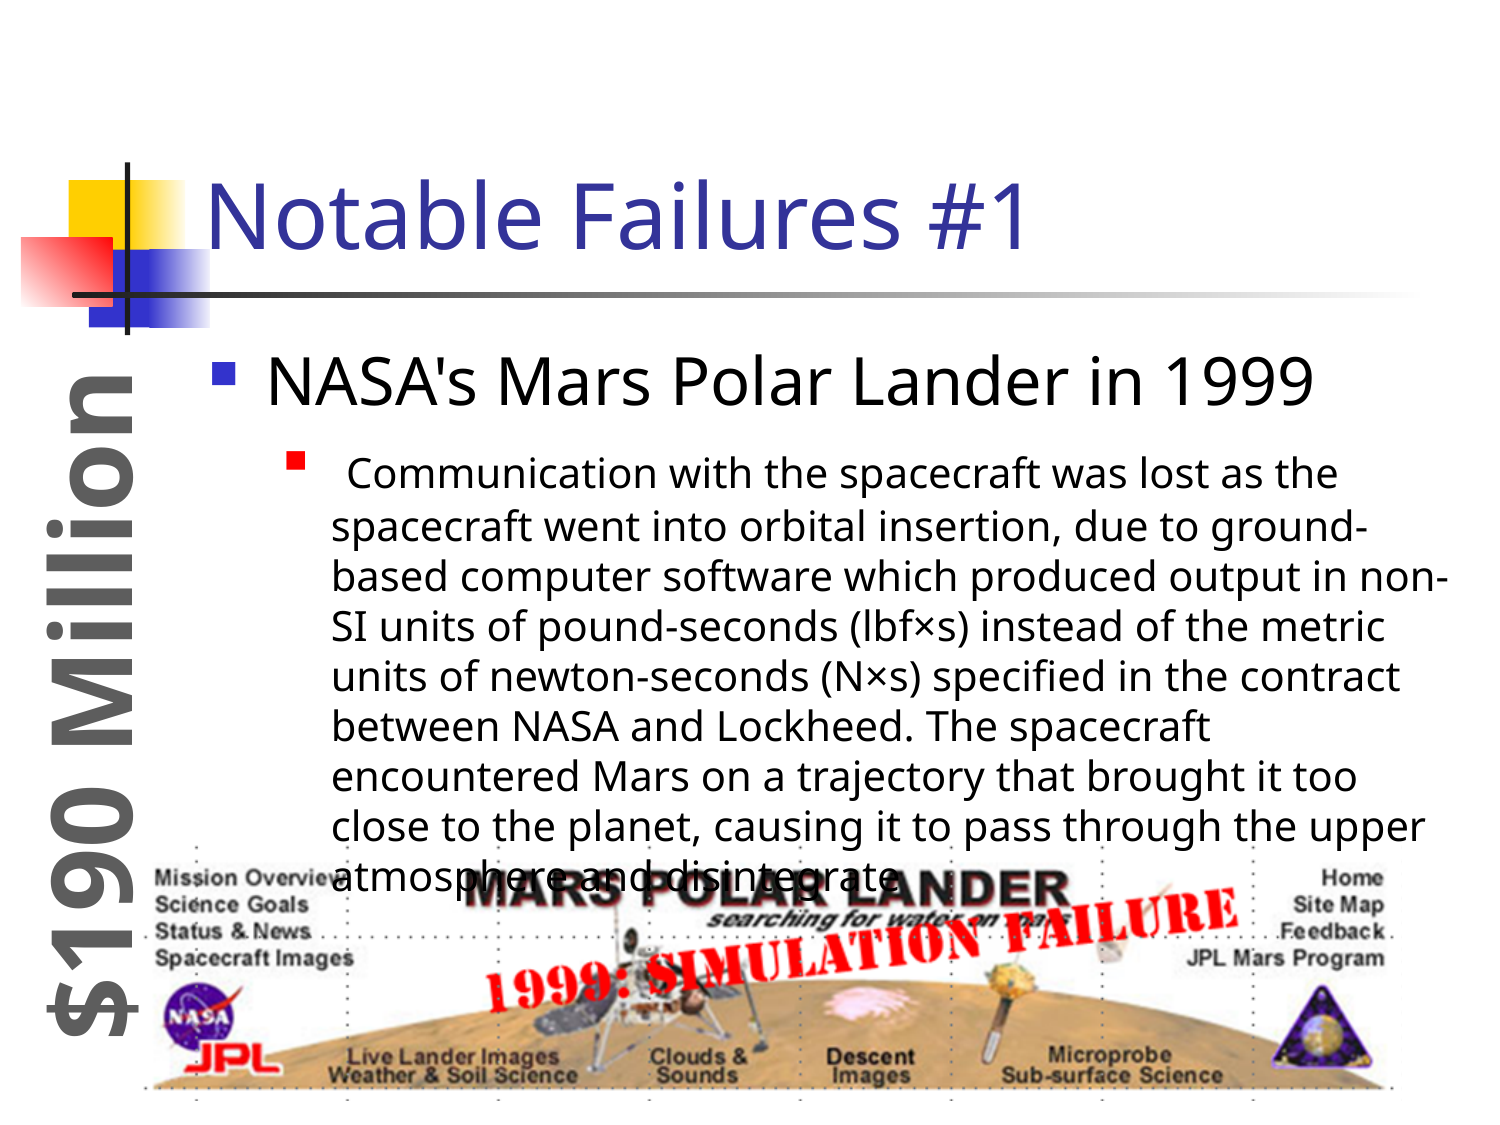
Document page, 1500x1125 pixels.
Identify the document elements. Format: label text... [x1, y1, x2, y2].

picture [139, 839, 1402, 1101]
title Notable Failures #1 [188, 35, 1468, 275]
list NASA's Mars Polar Lander in 1999 Communication with the spacecraft was lost as the spacecraft went into orbital insertion, due to ground-based computer software which produced output in non-SI units of pound-seconds (lbf×s) instead of the metric units of newton-seconds (N×s) specified in the contract between NASA and Lockheed. The spacecraft encountered Mars on a trajectory that brought it too close to the planet, causing it to pass through the upper atmosphere and disintegrate [193, 331, 1469, 1006]
text_box $190 Million [12, 353, 163, 1057]
